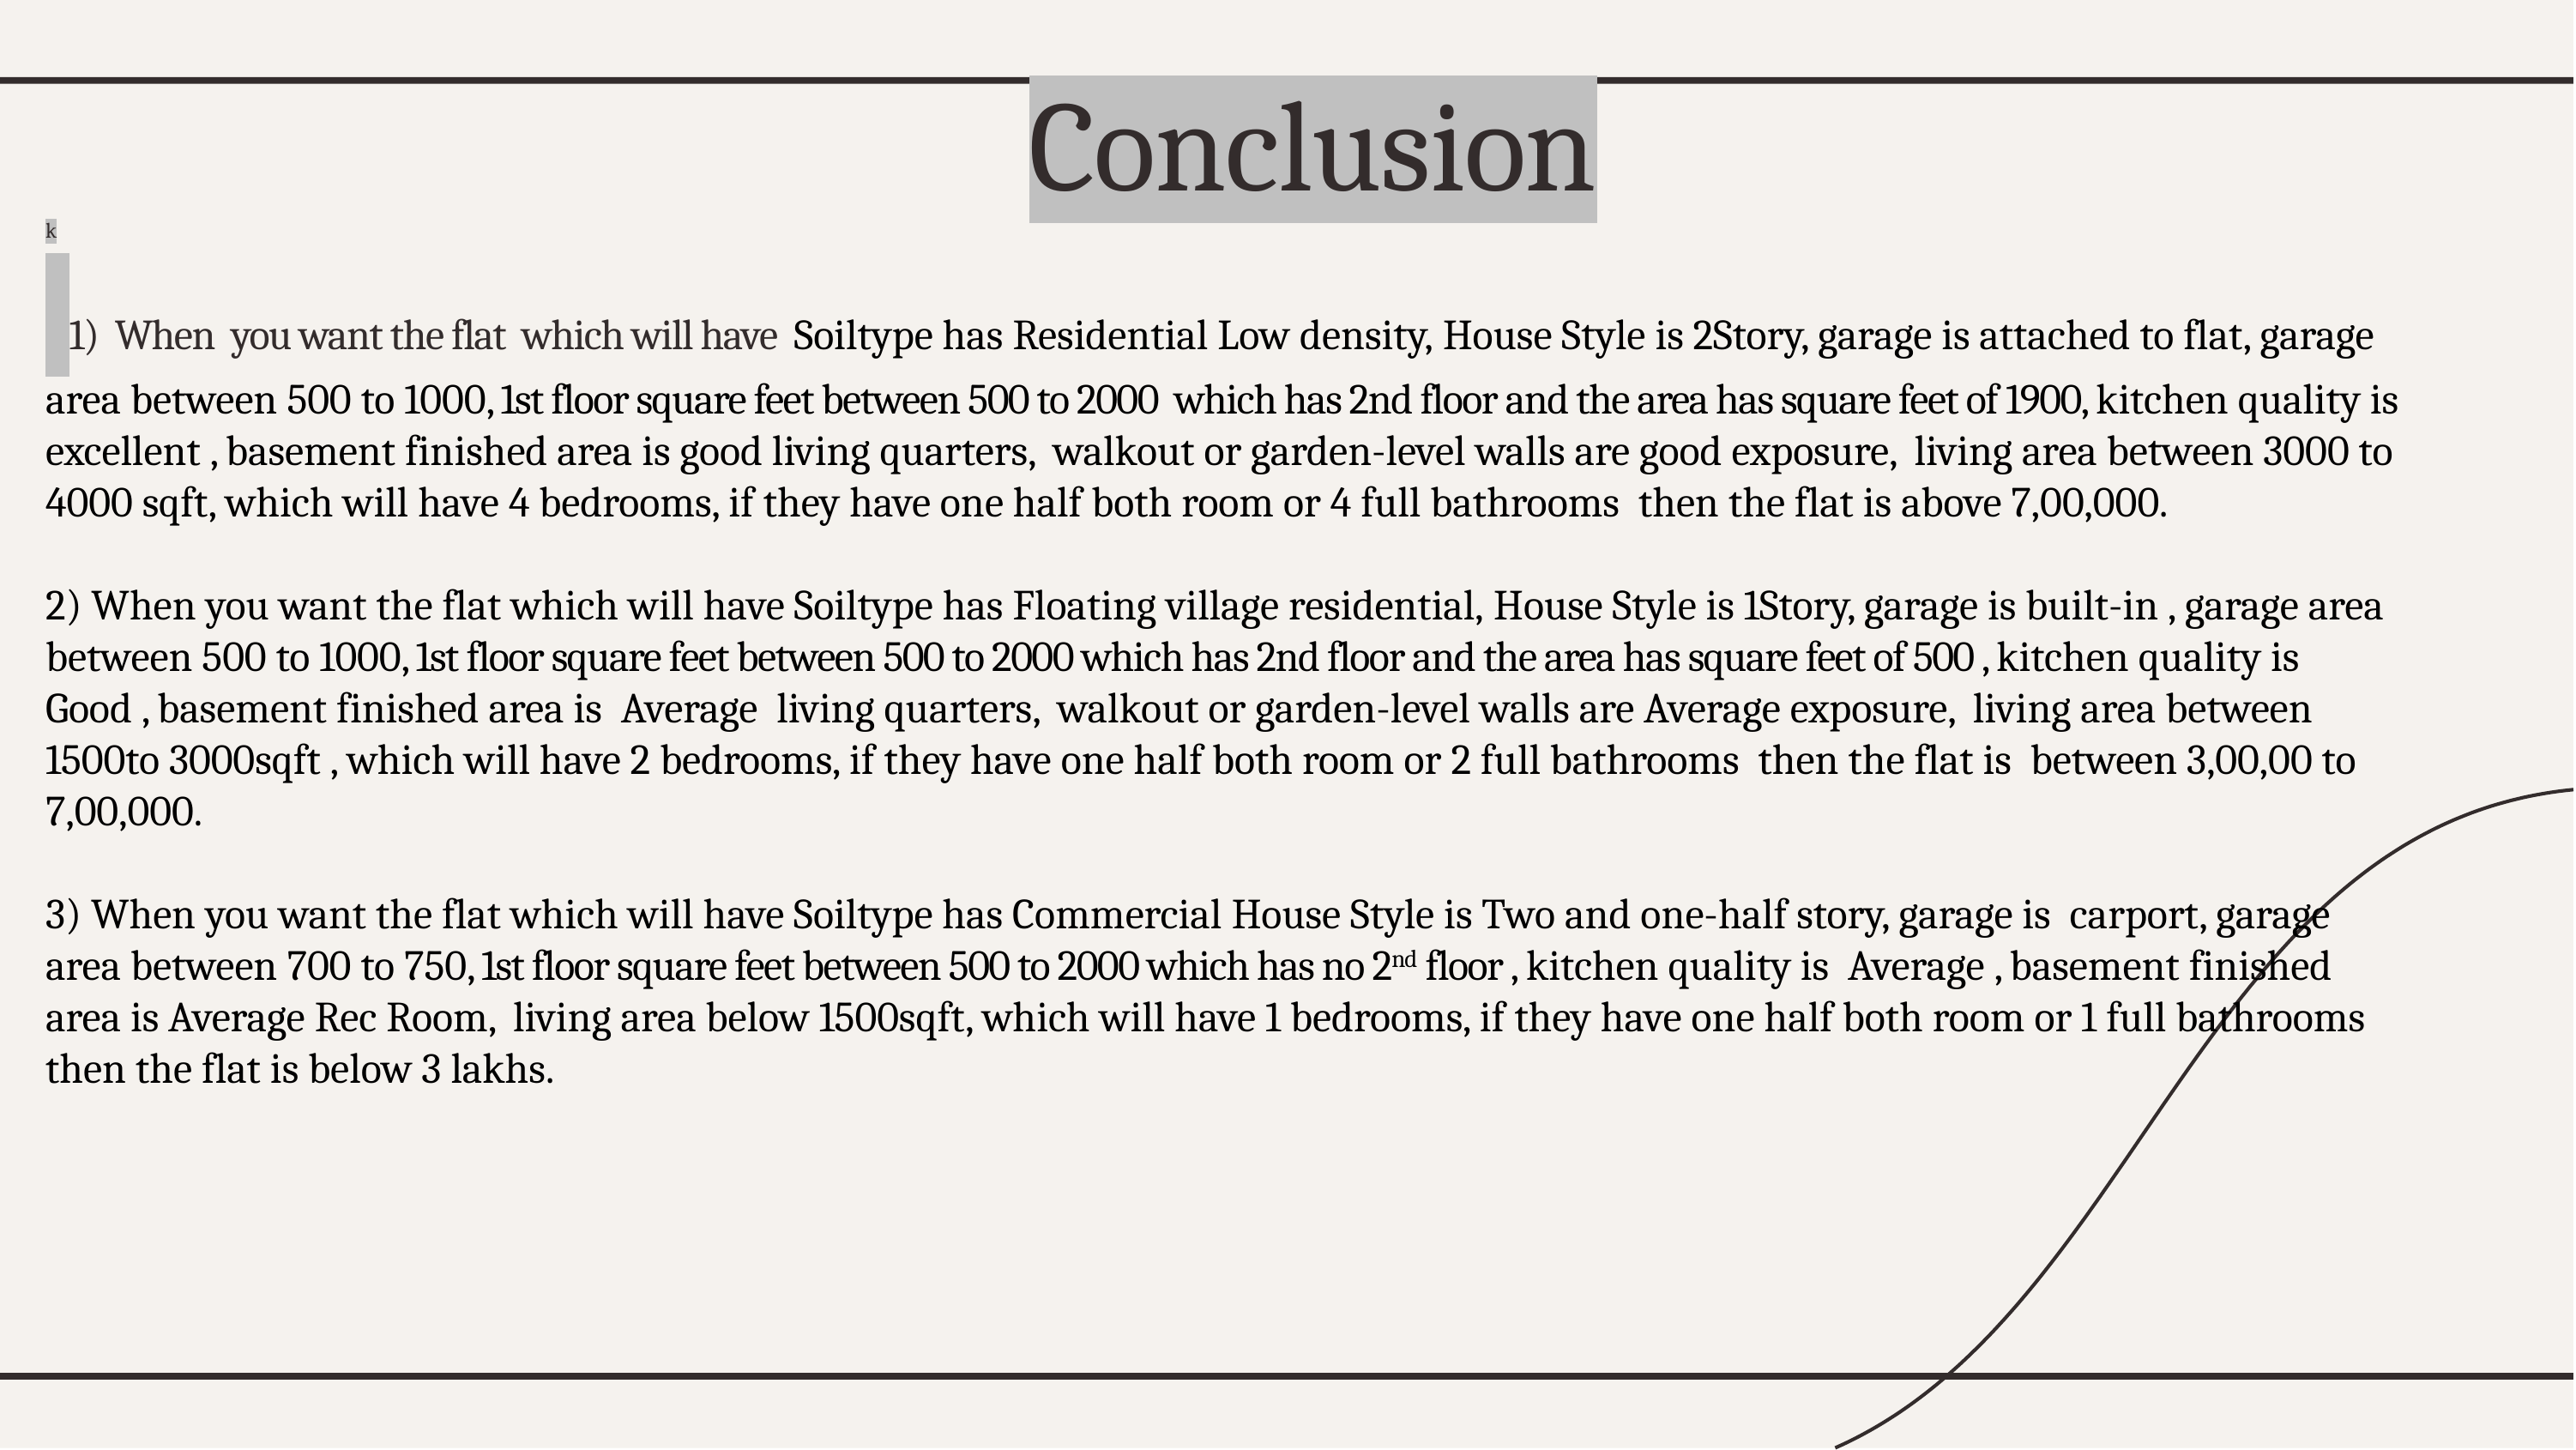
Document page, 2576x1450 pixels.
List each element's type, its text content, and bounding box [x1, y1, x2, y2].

text_box [2403, 789, 2573, 942]
text_box [0, 76, 44, 84]
text_box [2403, 76, 2573, 84]
text_box [2403, 1373, 2573, 1380]
title Conclusion k 1) When you want the flat which will have Soiltype has Residential Low density, House Style is 2Story, garage is attached to flat, garage area between 500 to 1000, 1st floor square feet between 500 to 2000 which has 2nd floor and the area has square feet of 1900, kitchen quality is excellent , basement finished area is good living quarters, walkout or garden-level walls are good exposure, living area between 3000 to 4000 sqft, which will have 4 bedrooms, if they have one half both room or 4 full bathrooms then the flat is above 7,00,000. 2) When you want the flat which will have Soiltype has Floating village residential, House Style is 1Story, garage is built-in , garage area between 500 to 1000, 1st floor square feet between 500 to 2000 which has 2nd floor and the area has square feet of 500 , kitchen quality is Good , basement finished area is Average living quarters, walkout or garden-level walls are Average exposure, living area between 1500to 3000sqft , which will have 2 bedrooms, if they have one half both room or 2 full bathrooms then the flat is between 3,00,00 to 7,00,000. 3) When you want the flat which will have Soiltype has Commercial House Style is Two and one-half story, garage is carport, garage area between 700 to 750, 1st floor square feet between 500 to 2000 which has no 2nd floor , kitchen quality is Average , basement finished area is Average Rec Room, living area below 1500sqft, which will have 1 bedrooms, if they have one half both room or 1 full bathrooms then the flat is below 3 lakhs. [44, 0, 2403, 1450]
text_box [0, 1373, 44, 1380]
